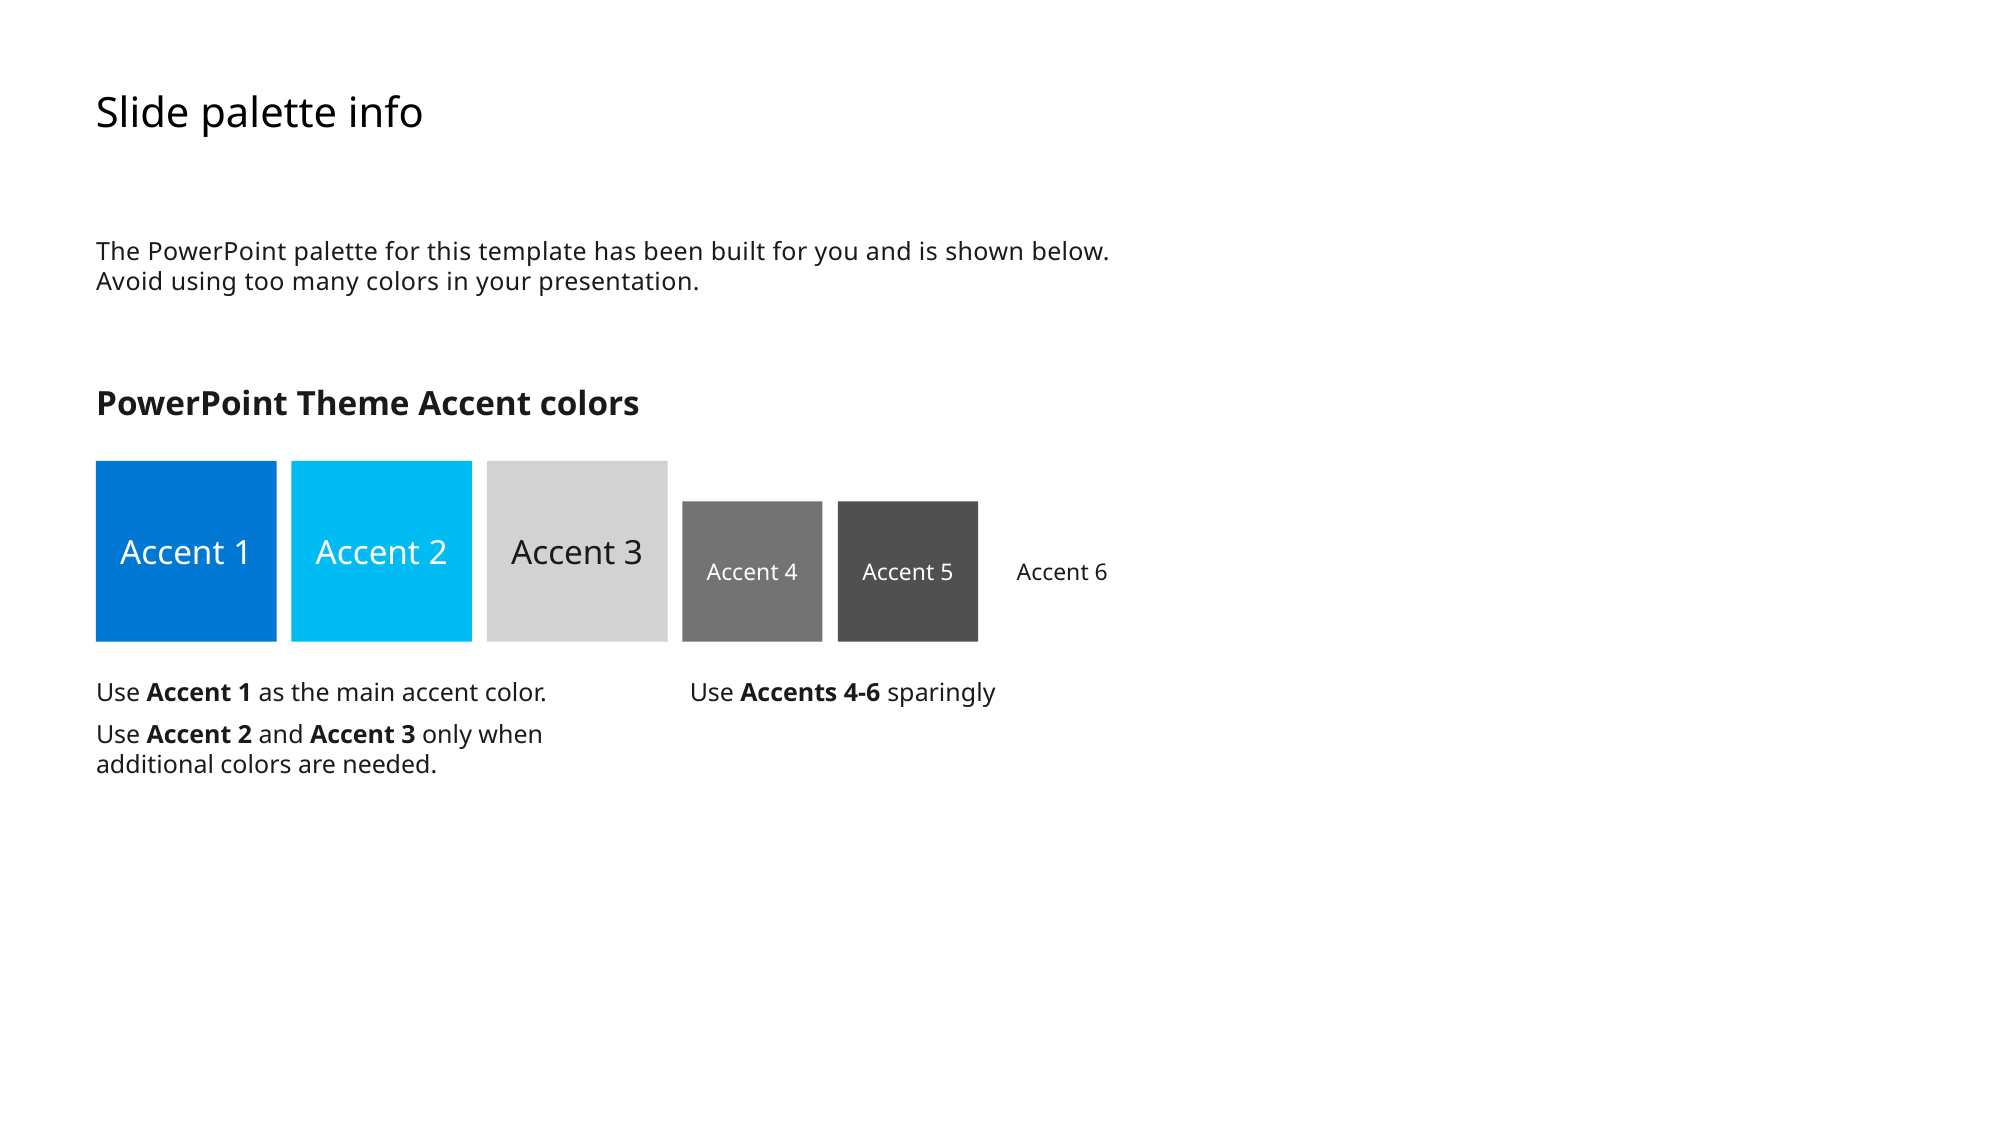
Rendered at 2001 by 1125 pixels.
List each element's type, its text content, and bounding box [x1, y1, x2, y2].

text_box PowerPoint Theme Accent colors [96, 382, 1128, 423]
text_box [95, 460, 1146, 781]
text_box The PowerPoint palette for this template has been built for you and is shown below. Avoid using too many colors in your presentation. [96, 235, 1731, 296]
title Slide palette info [95, 75, 1000, 137]
